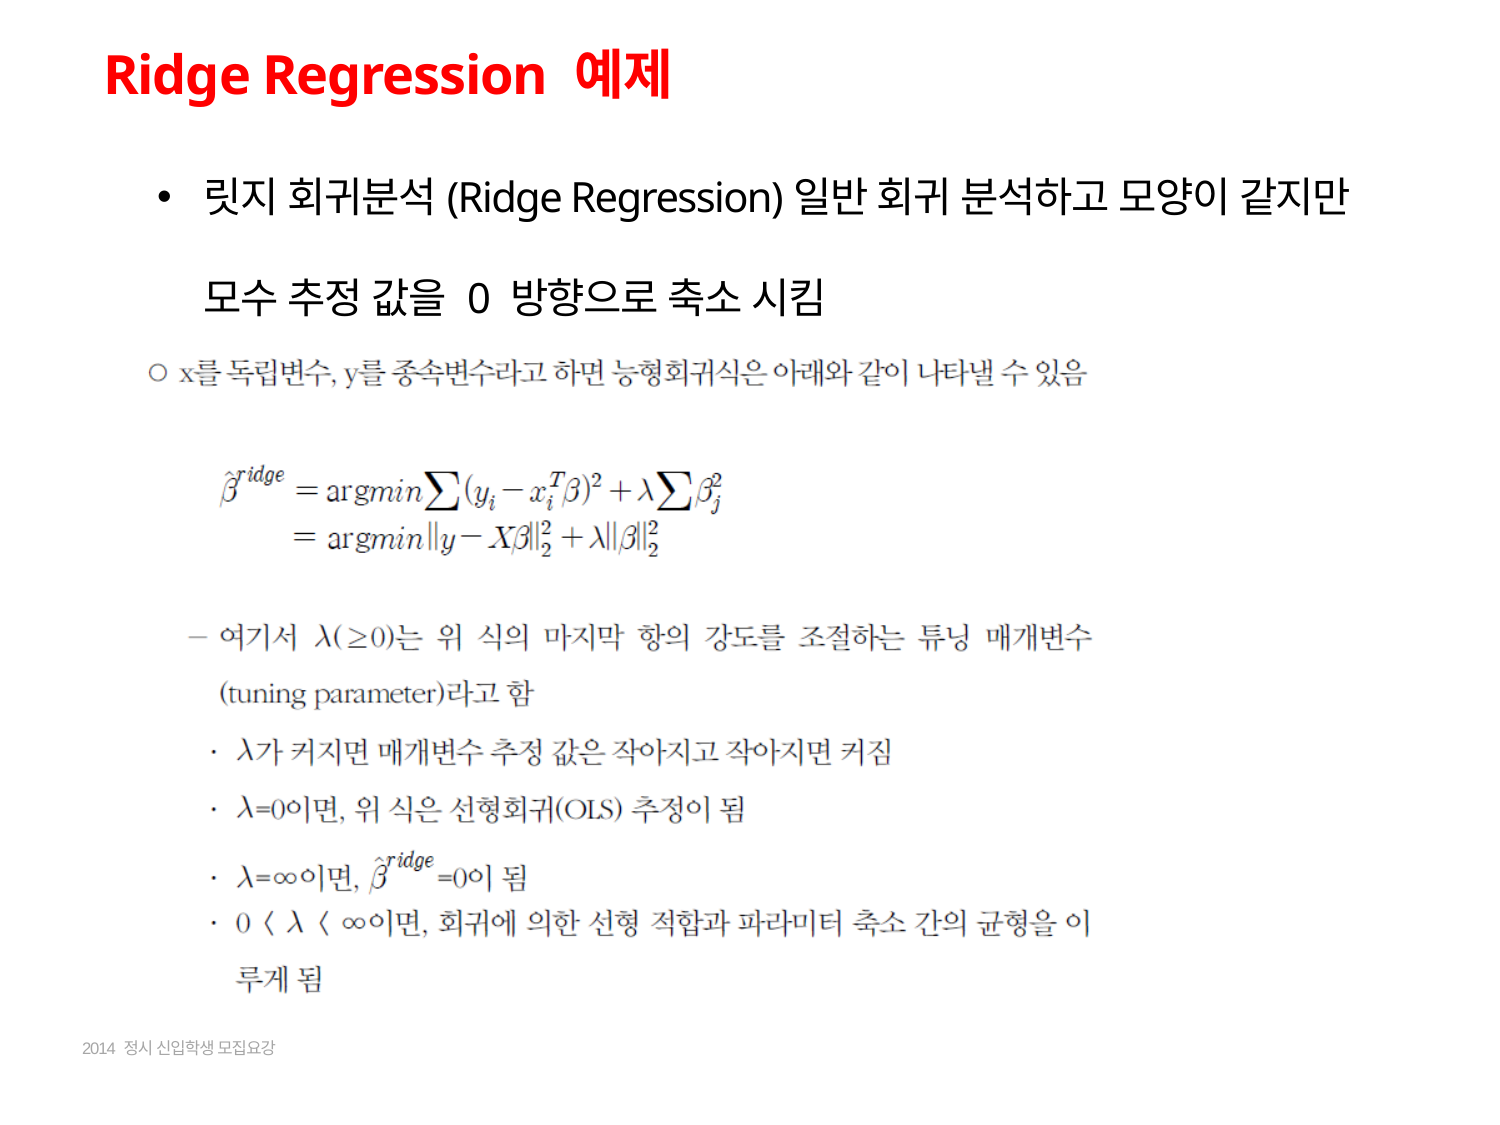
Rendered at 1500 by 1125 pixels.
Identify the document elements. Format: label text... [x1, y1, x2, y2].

picture [123, 352, 1137, 1012]
text_box 2014 정시 신입학생 모집요강 [67, 1030, 363, 1066]
text_box 릿지 회귀분석(Ridge Regression)일반 회귀 분석하고 모양이 같지만 모수 추정 값을 0 방향으로 축소 시킴 [67, 113, 1447, 382]
text_box Ridge Regression 예제 [88, 33, 998, 113]
